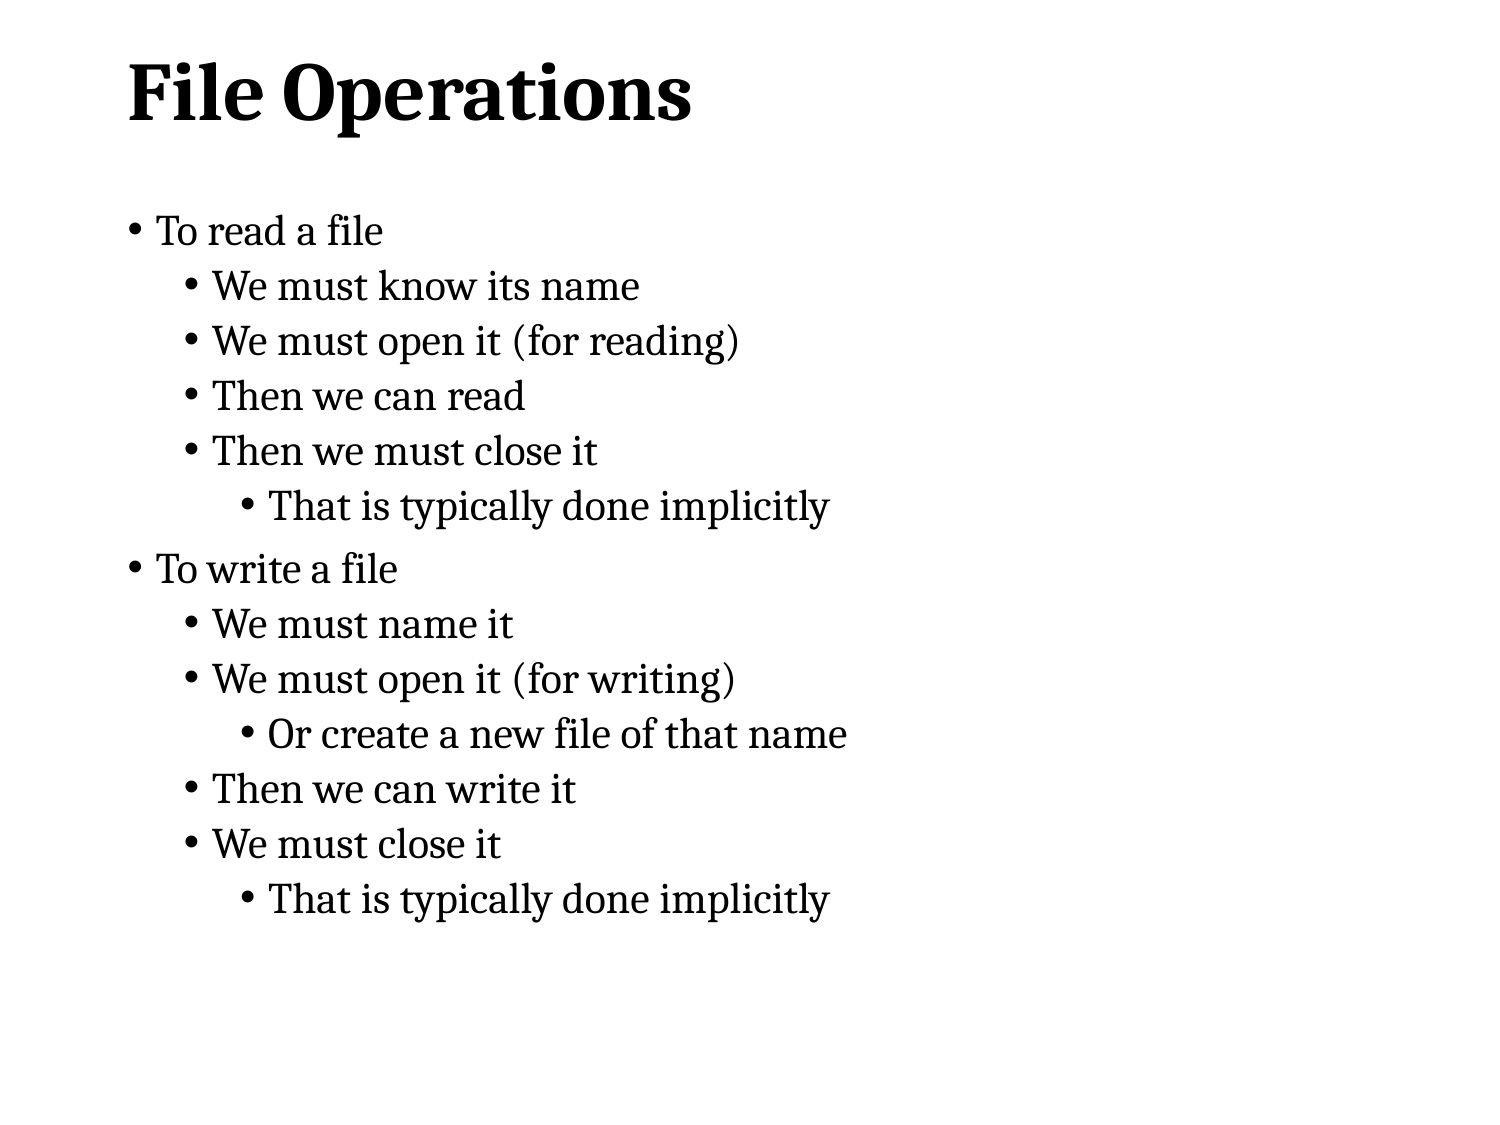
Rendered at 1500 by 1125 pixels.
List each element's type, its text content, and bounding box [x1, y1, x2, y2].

list To read a file We must know its name We must open it (for reading) Then we can read Then we must close it That is typically done implicitly To write a file We must name it We must open it (for writing) Or create a new file of that name Then we can write it We must close it That is typically done implicitly [112, 200, 1388, 925]
title File Operations [112, 0, 1388, 188]
